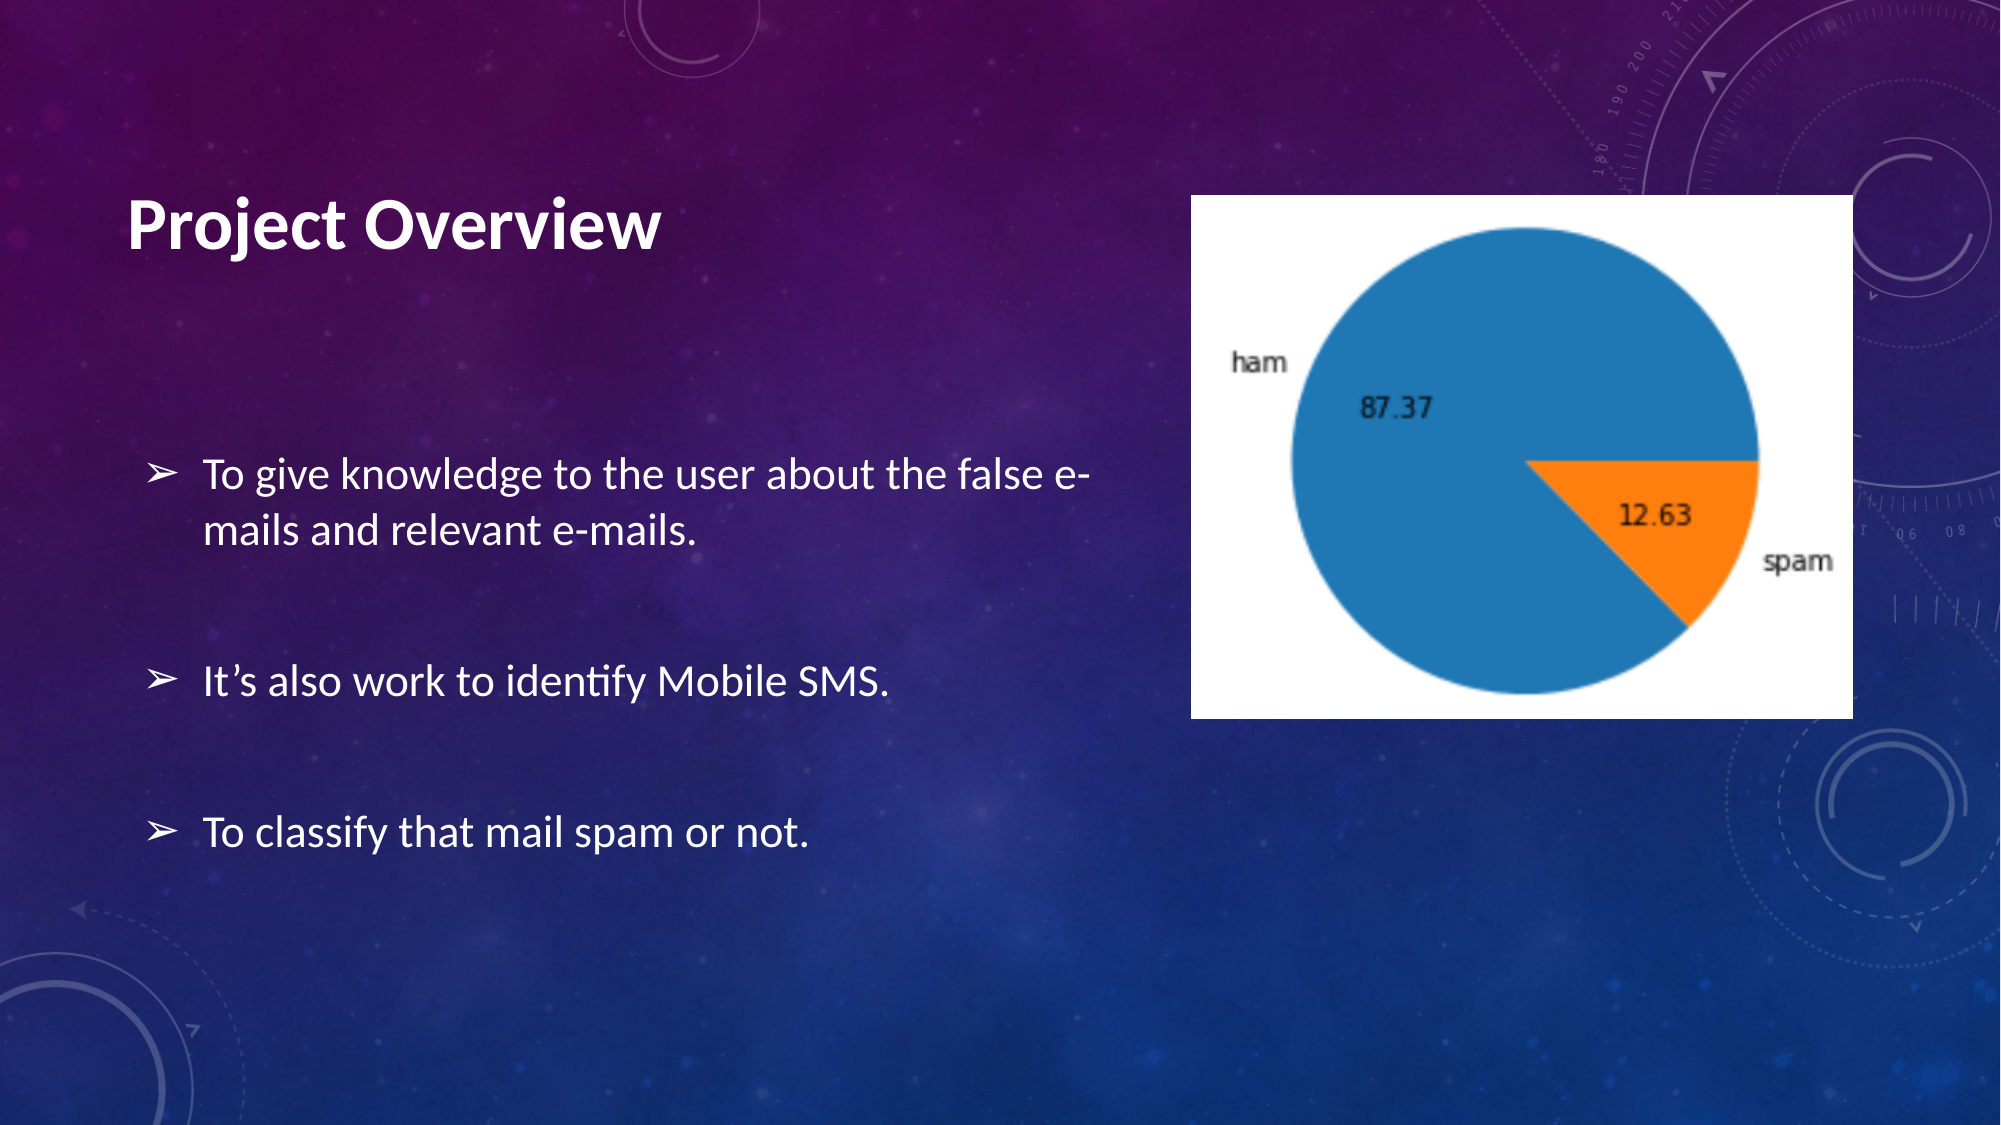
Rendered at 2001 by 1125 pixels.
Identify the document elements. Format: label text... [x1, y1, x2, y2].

list To give knowledge to the user about the false e-mails and relevant e-mails. It’s also work to identify Mobile SMS. To classify that mail spam or not. [112, 351, 1129, 950]
picture [0, 0, 2001, 1125]
title Project Overview [112, 99, 1775, 339]
